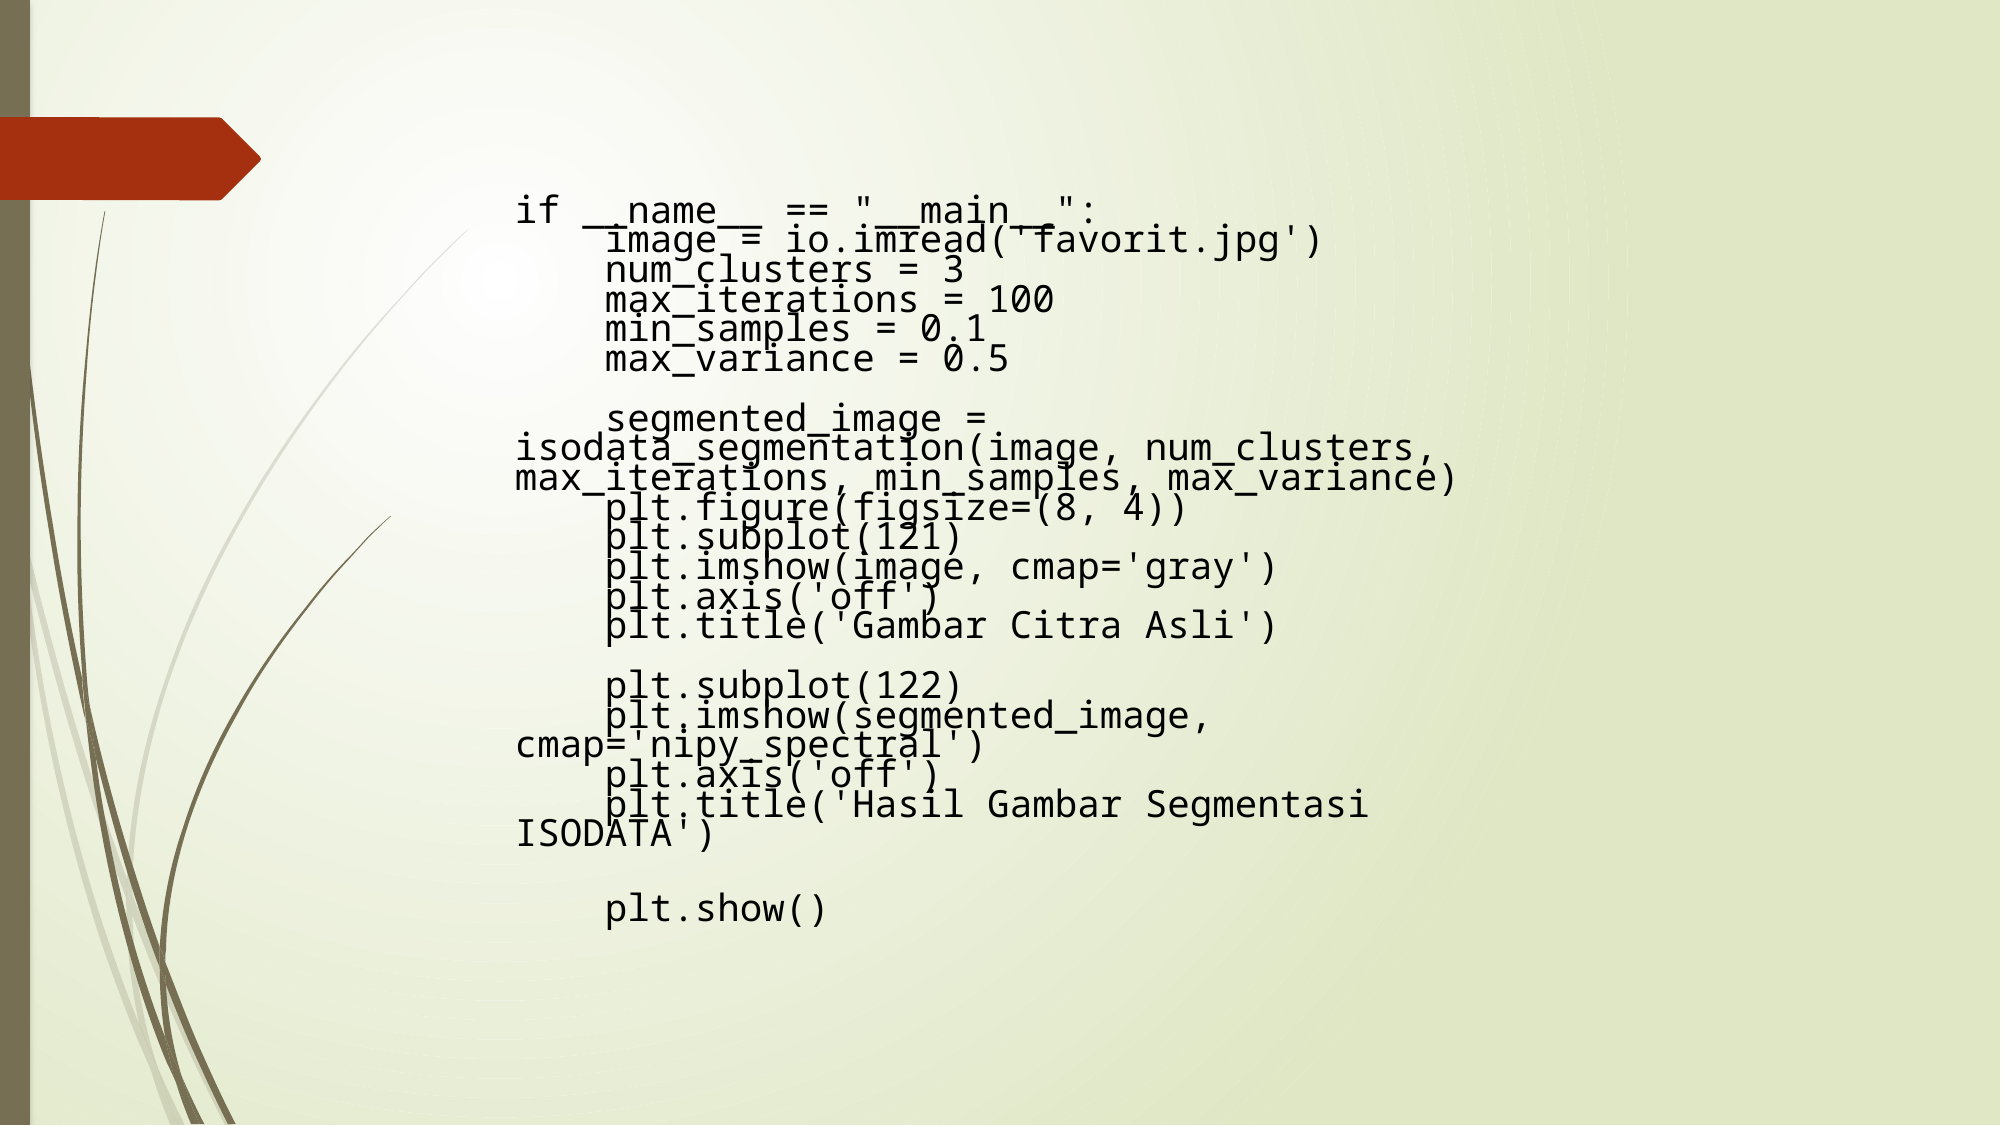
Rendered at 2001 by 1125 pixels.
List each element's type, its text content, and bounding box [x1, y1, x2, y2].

text_box if __name__ == "__main__": image = io.imread('favorit.jpg') num_clusters = 3 max_iterations = 100 min_samples = 0.1 max_variance = 0.5 segmented_image = isodata_segmentation(image, num_clusters, max_iterations, min_samples, max_variance) plt.figure(figsize=(8, 4)) plt.subplot(121) plt.imshow(image, cmap='gray') plt.axis('off') plt.title('Gambar Citra Asli') plt.subplot(122) plt.imshow(segmented_image, cmap='nipy_spectral') plt.axis('off') plt.title('Hasil Gambar Segmentasi ISODATA') plt.show() [500, 193, 1500, 937]
